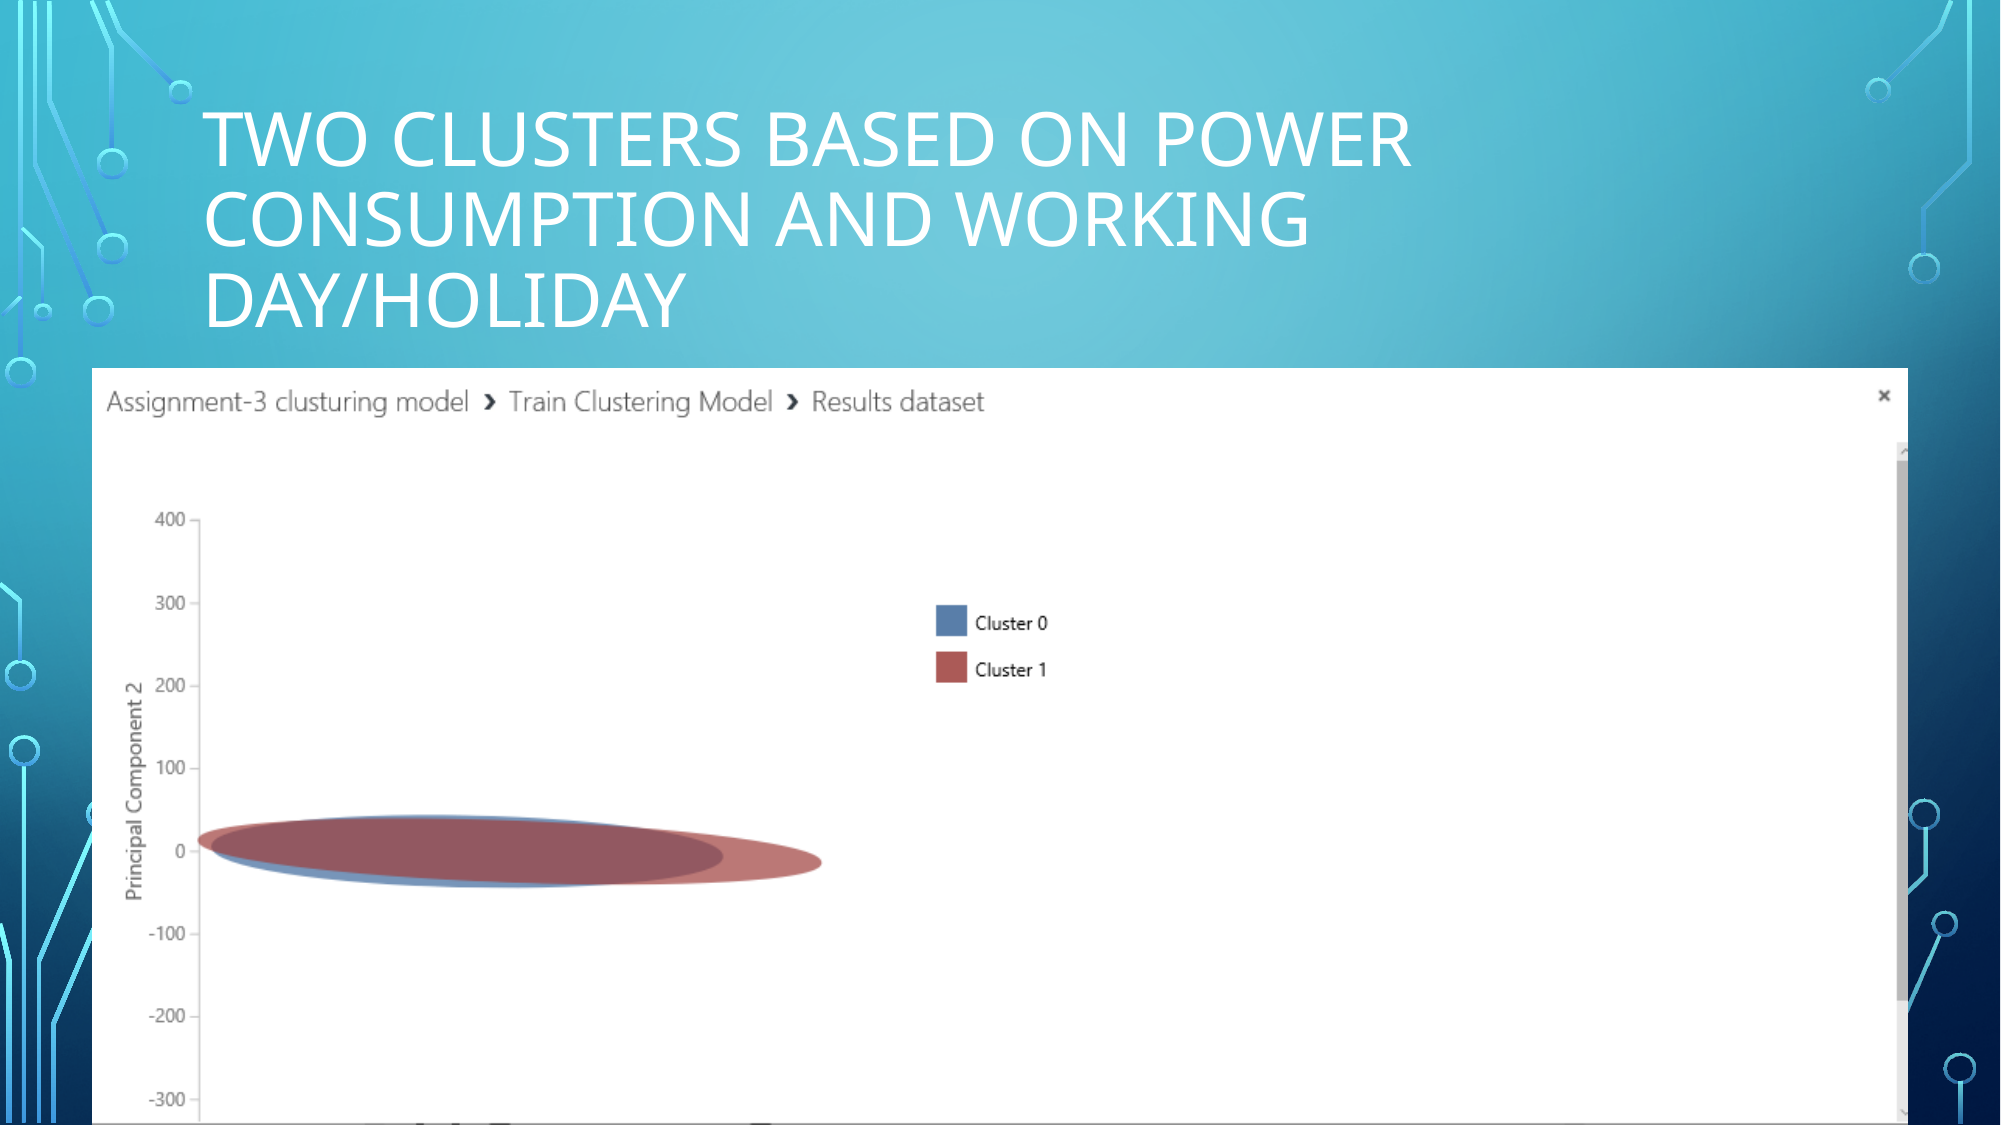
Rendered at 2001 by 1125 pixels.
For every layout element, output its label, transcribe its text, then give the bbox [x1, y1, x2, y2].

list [92, 368, 1908, 1125]
title Two clusters based on power consumption and working day/holiday [187, 101, 1813, 344]
